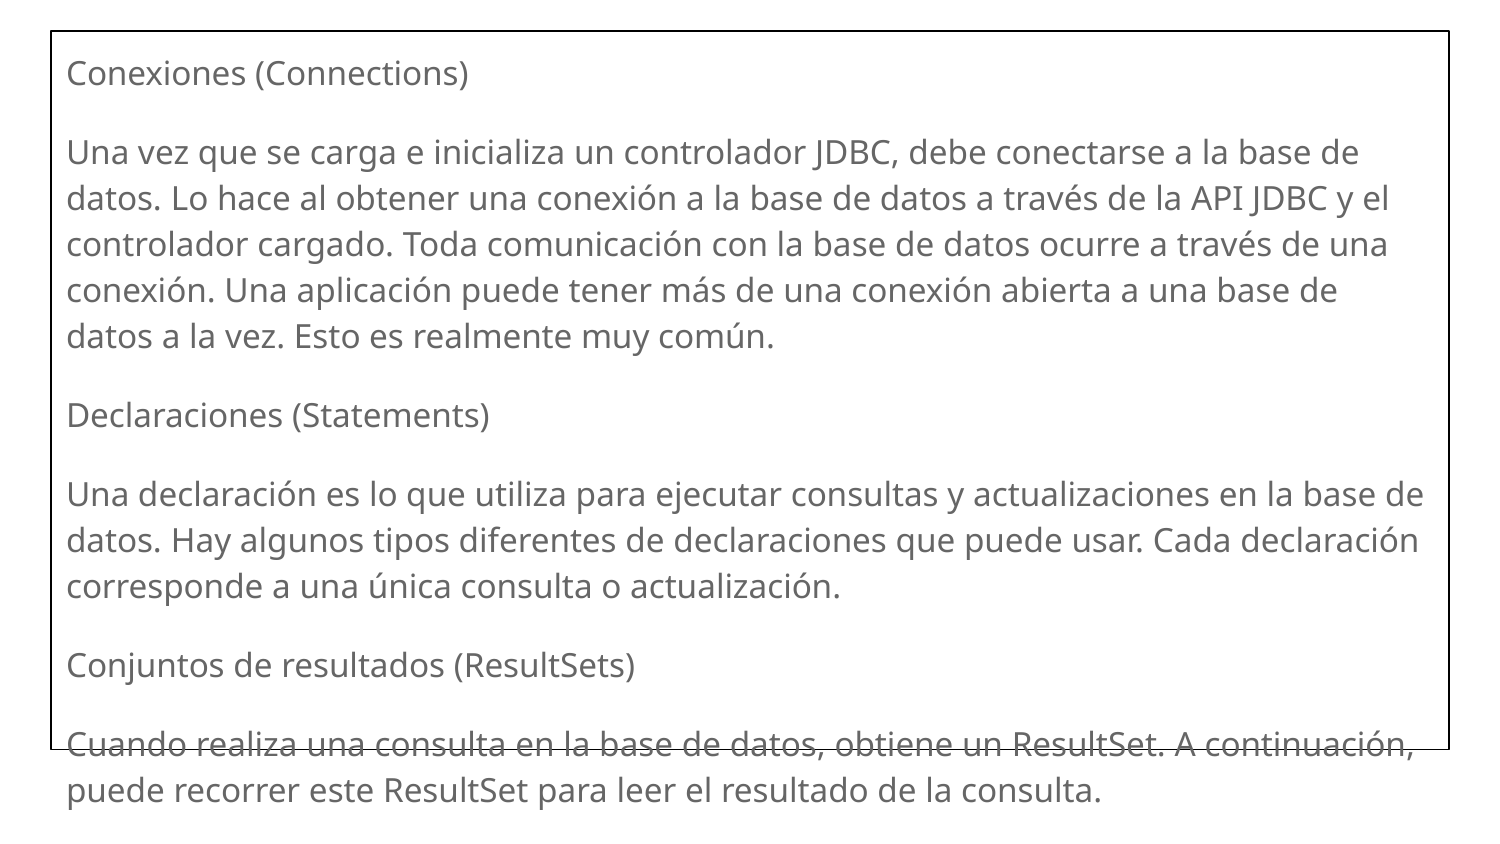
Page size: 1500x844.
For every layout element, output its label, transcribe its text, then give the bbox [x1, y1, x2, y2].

list Conexiones (Connections) Una vez que se carga e inicializa un controlador JDBC, debe conectarse a la base de datos. Lo hace al obtener una conexión a la base de datos a través de la API JDBC y el controlador cargado. Toda comunicación con la base de datos ocurre a través de una conexión. Una aplicación puede tener más de una conexión abierta a una base de datos a la vez. Esto es realmente muy común. Declaraciones (Statements) Una declaración es lo que utiliza para ejecutar consultas y actualizaciones en la base de datos. Hay algunos tipos diferentes de declaraciones que puede usar. Cada declaración corresponde a una única consulta o actualización. Conjuntos de resultados (ResultSets) Cuando realiza una consulta en la base de datos, obtiene un ResultSet. A continuación, puede recorrer este ResultSet para leer el resultado de la consulta. [51, 31, 1449, 750]
